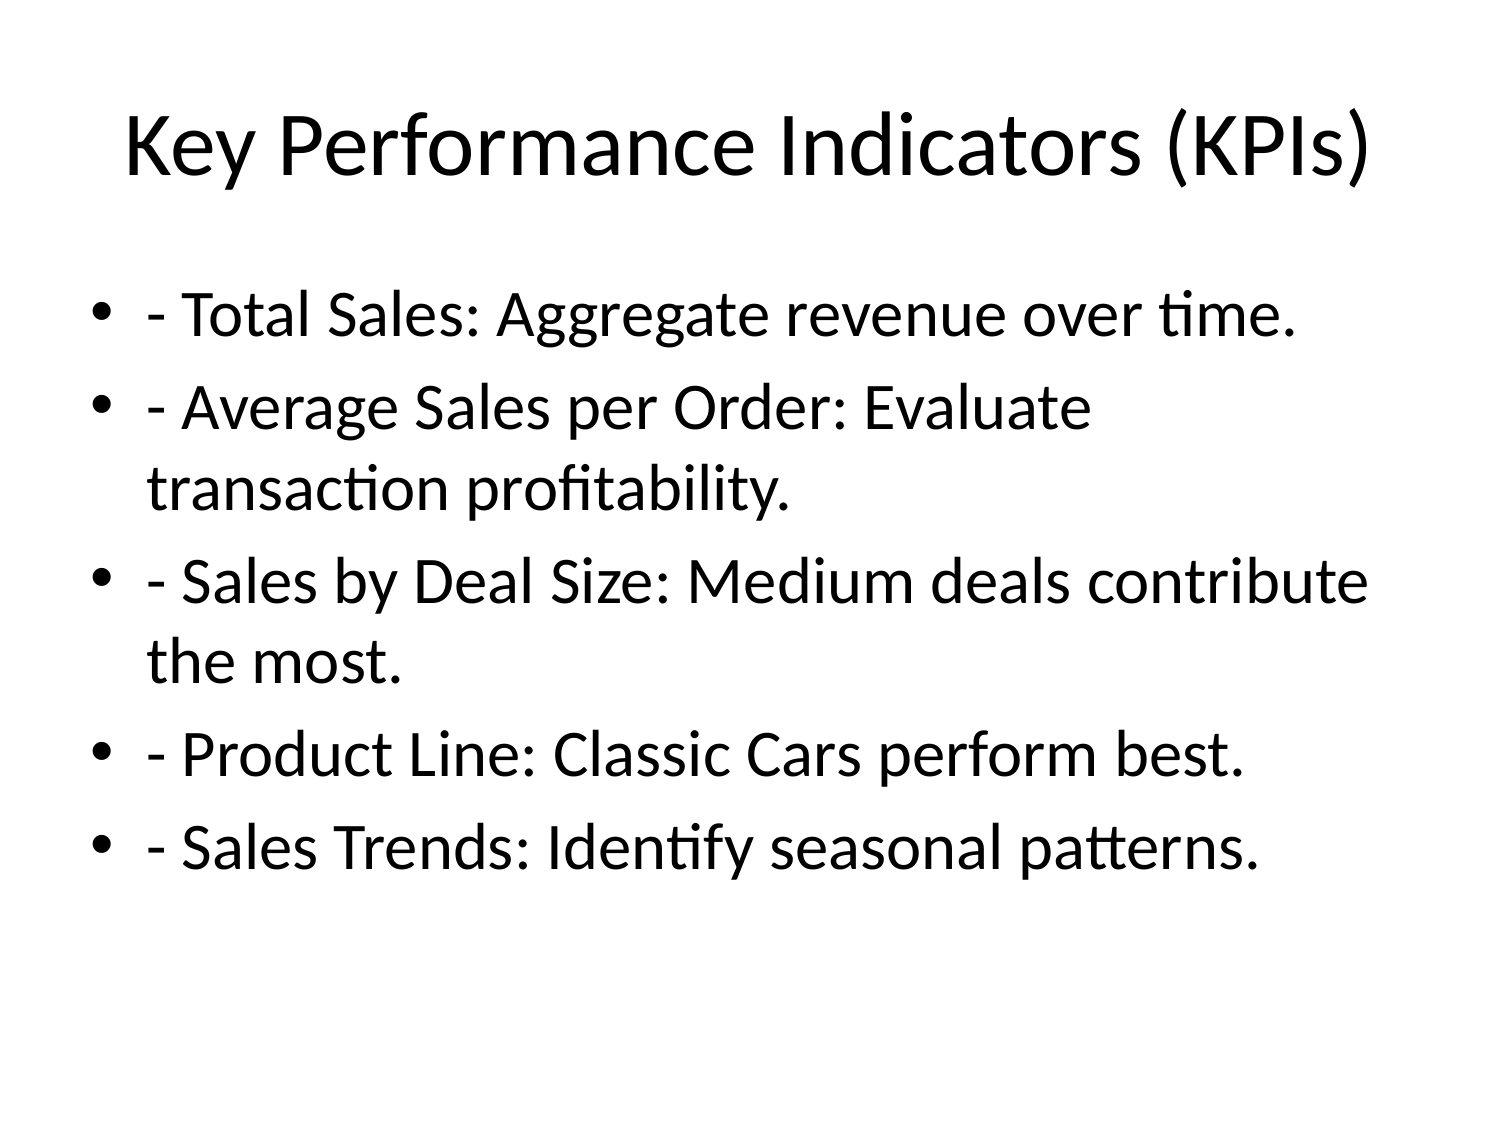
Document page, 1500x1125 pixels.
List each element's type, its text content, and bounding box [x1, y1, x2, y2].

title Key Performance Indicators (KPIs) [75, 45, 1425, 233]
list - Total Sales: Aggregate revenue over time. - Average Sales per Order: Evaluate transaction profitability. - Sales by Deal Size: Medium deals contribute the most. - Product Line: Classic Cars perform best. - Sales Trends: Identify seasonal patterns. [75, 262, 1425, 1005]
